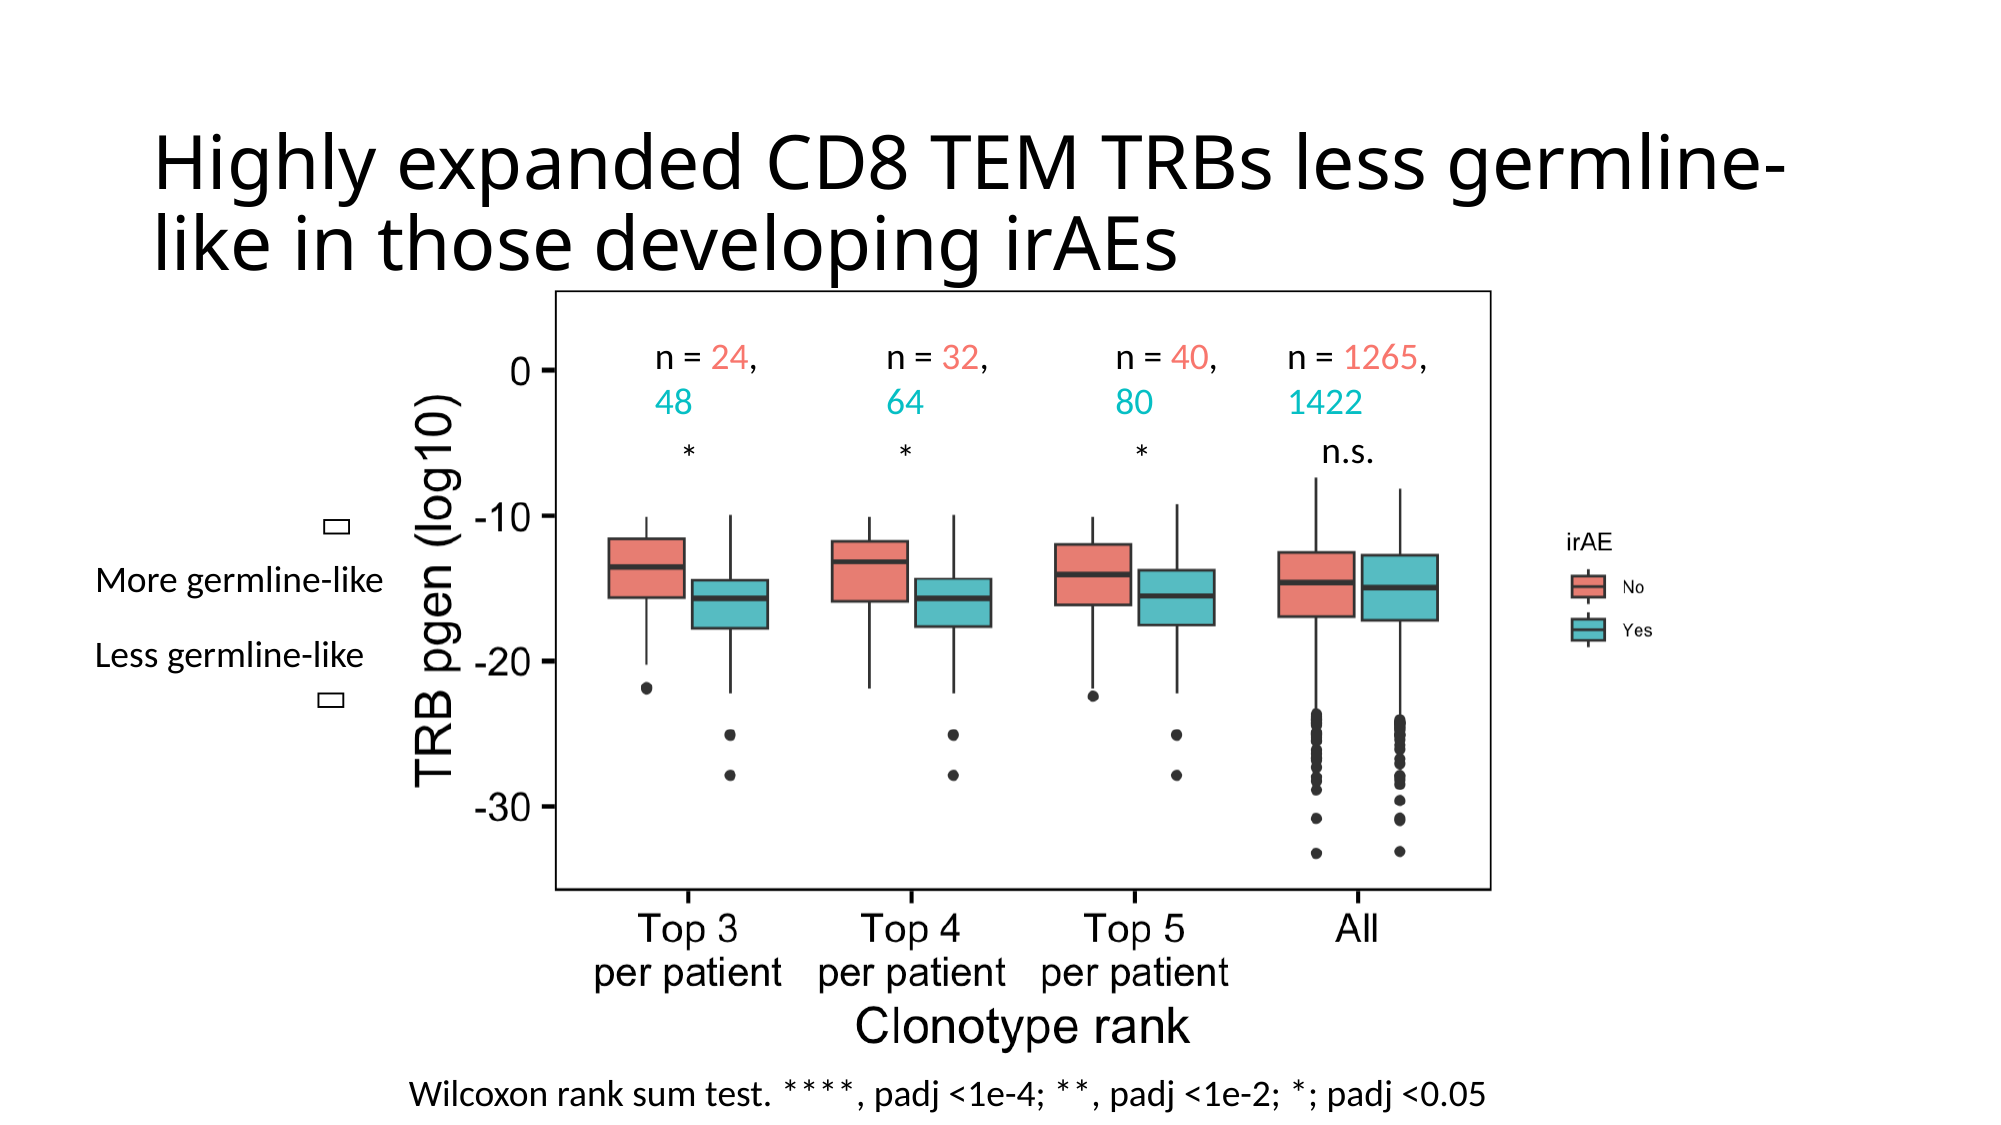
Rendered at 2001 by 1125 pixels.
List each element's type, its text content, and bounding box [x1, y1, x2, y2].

title Highly expanded CD8 TEM TRBs less germline-like in those developing irAEs [137, 97, 1863, 315]
text_box Less germline-like [80, 622, 380, 683]
text_box More germline-like [80, 547, 393, 608]
text_box  [305, 377, 365, 547]
text_box Wilcoxon rank sum test. ****, padj <1e-4; **, padj <1e-2; *; padj <0.05 [394, 1077, 1503, 1122]
text_box  [302, 683, 363, 850]
picture [393, 276, 1669, 1077]
